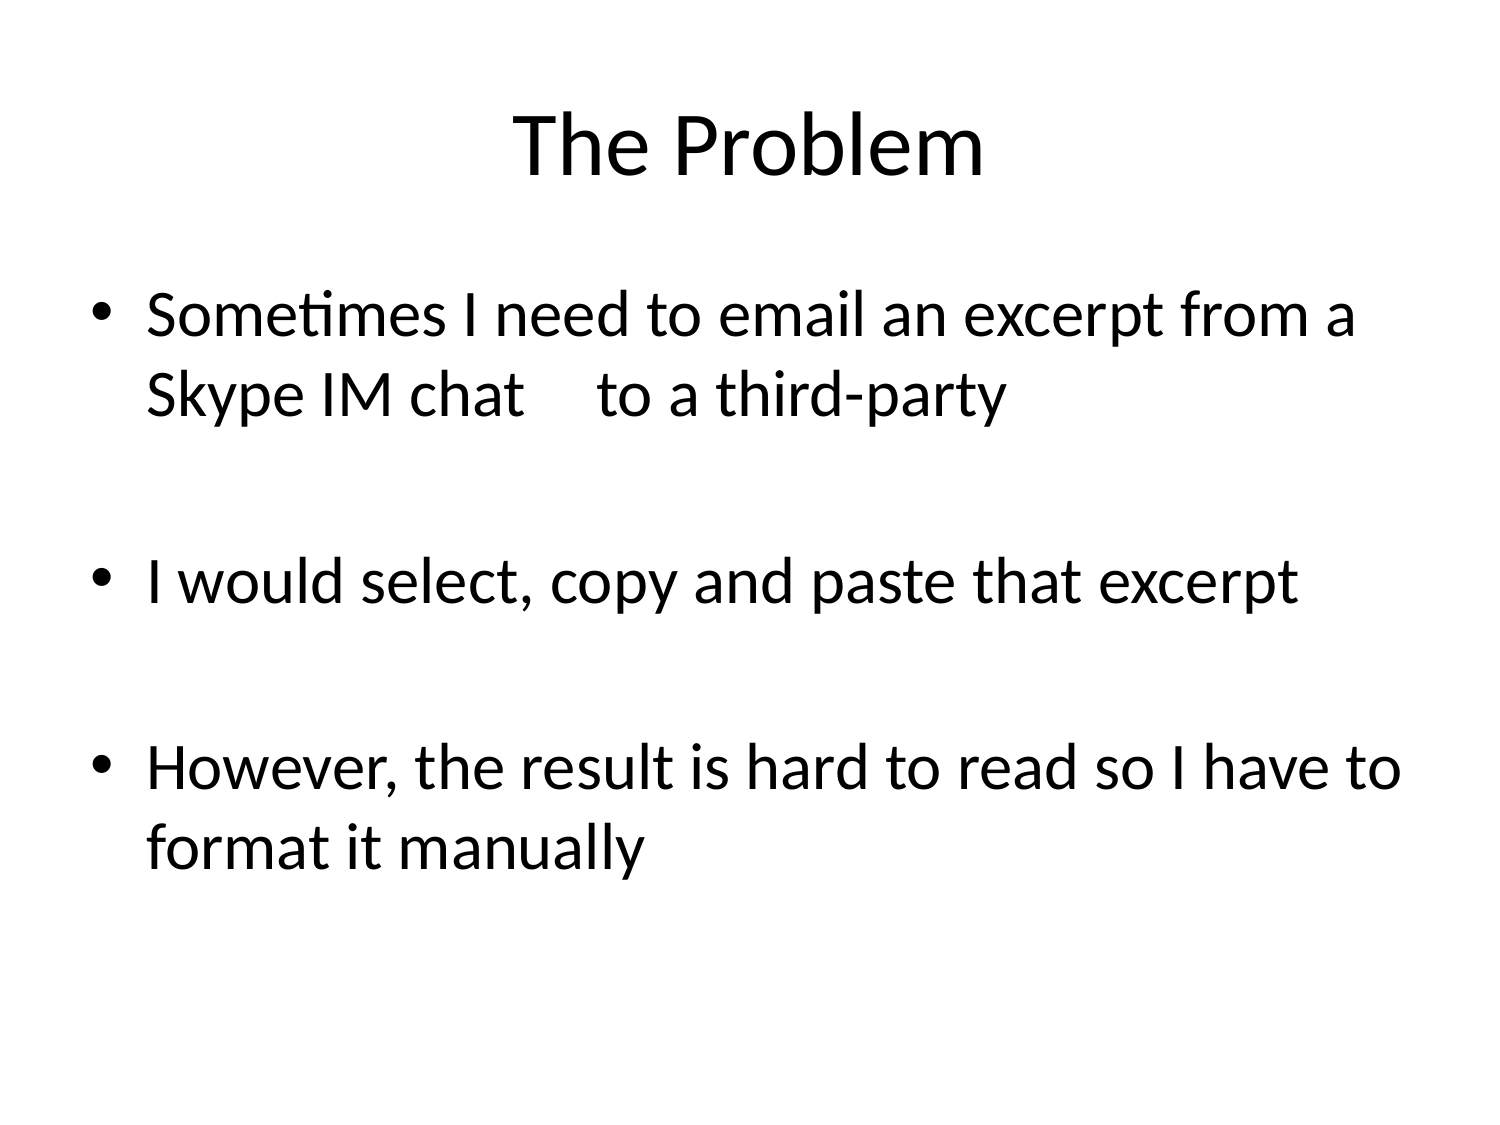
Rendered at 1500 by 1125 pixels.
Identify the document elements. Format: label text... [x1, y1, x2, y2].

list Sometimes I need to email an excerpt from a Skype IM chat to a third-party I would select, copy and paste that excerpt However, the result is hard to read so I have to format it manually [75, 262, 1425, 1005]
title The Problem [75, 45, 1425, 233]
